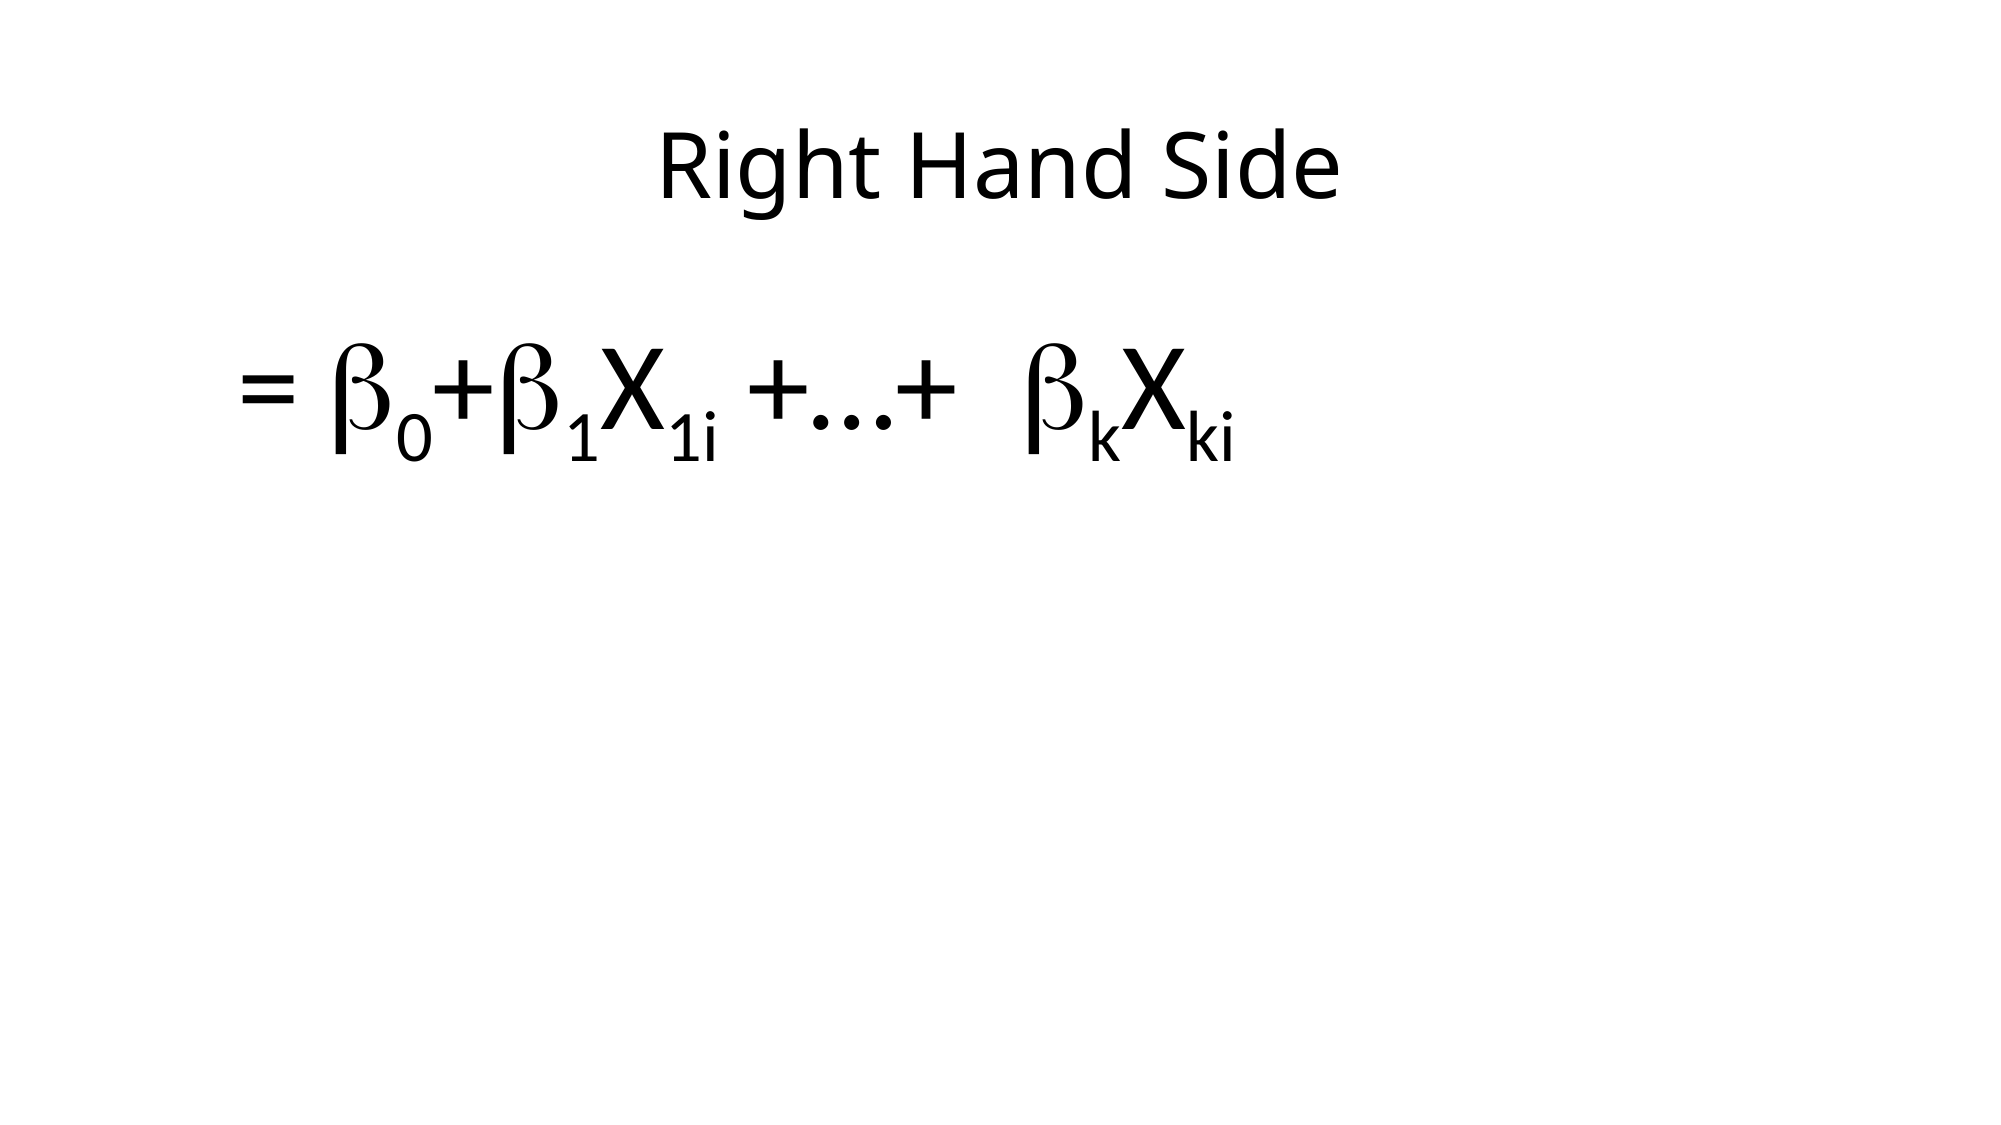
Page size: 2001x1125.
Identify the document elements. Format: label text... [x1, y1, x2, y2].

list = b0+b1X1i +…+ bkXki [137, 299, 1863, 1014]
title Right Hand Side [137, 59, 1863, 278]
